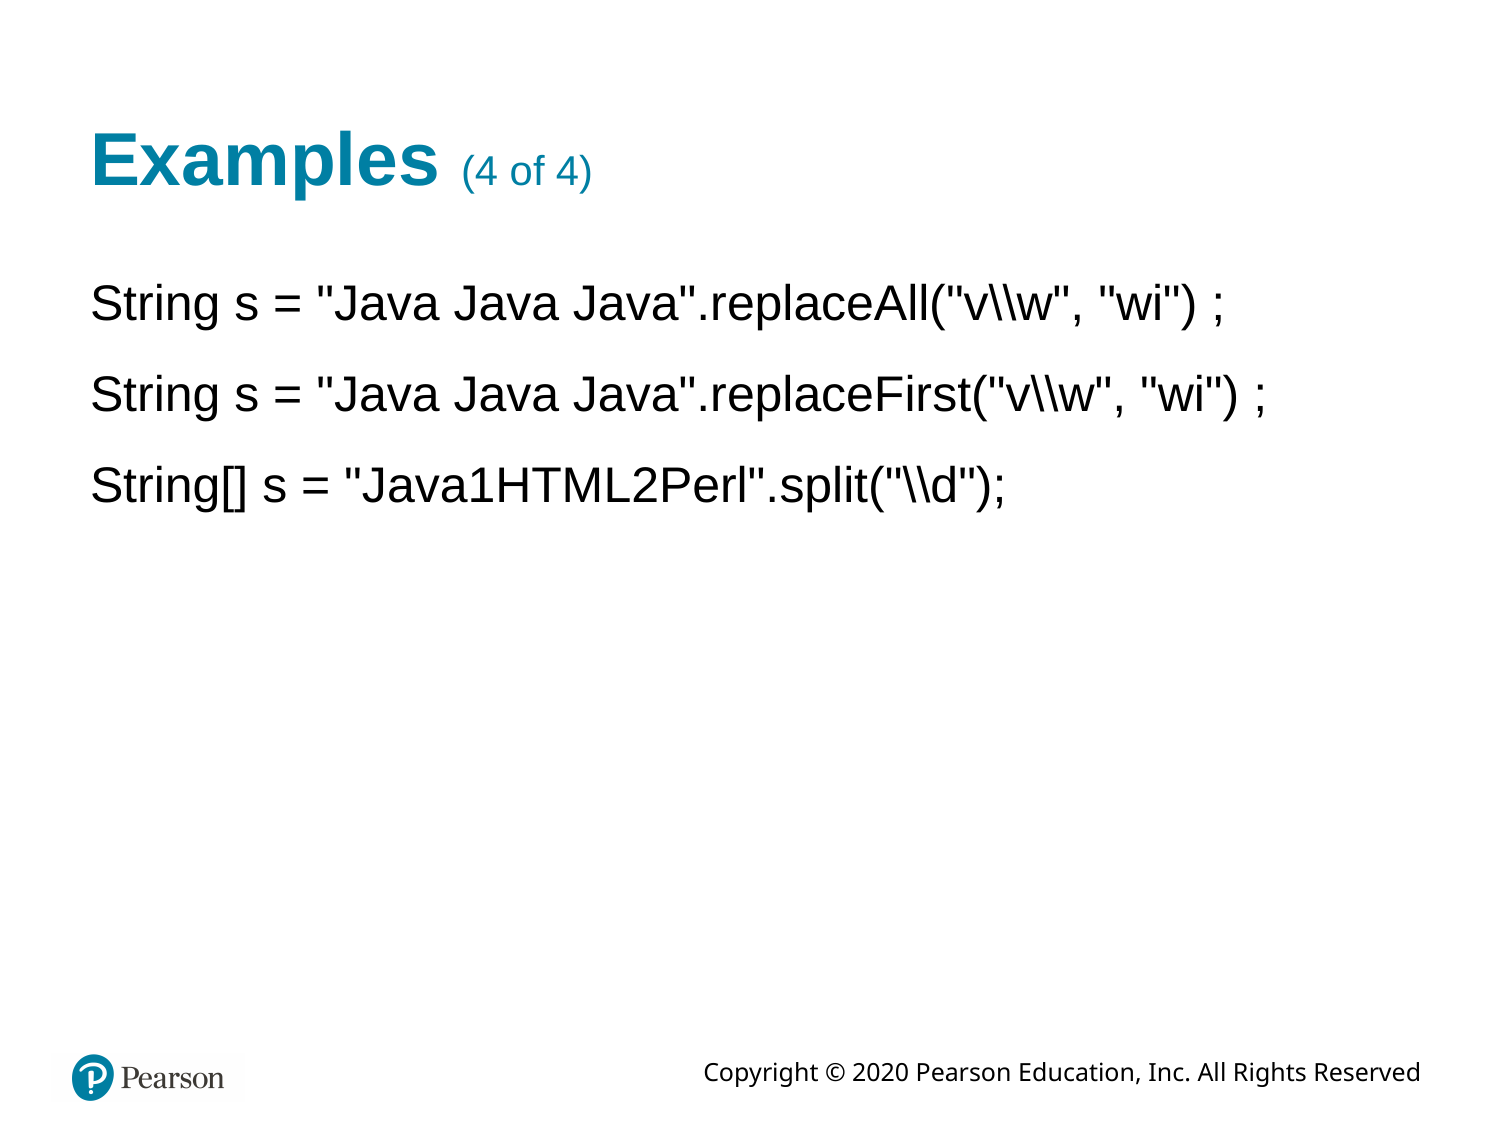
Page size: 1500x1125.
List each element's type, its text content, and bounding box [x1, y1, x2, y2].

title Examples (4 of 4) [75, 35, 1425, 216]
picture [51, 1053, 245, 1102]
list String s = "Java Java Java".replaceAll("v\\w", "wi") ; String s = "Java Java Java".replaceFirst("v\\w", "wi") ; String[] s = "Java1HTML2Perl".split("\\d"); [75, 255, 1426, 1021]
